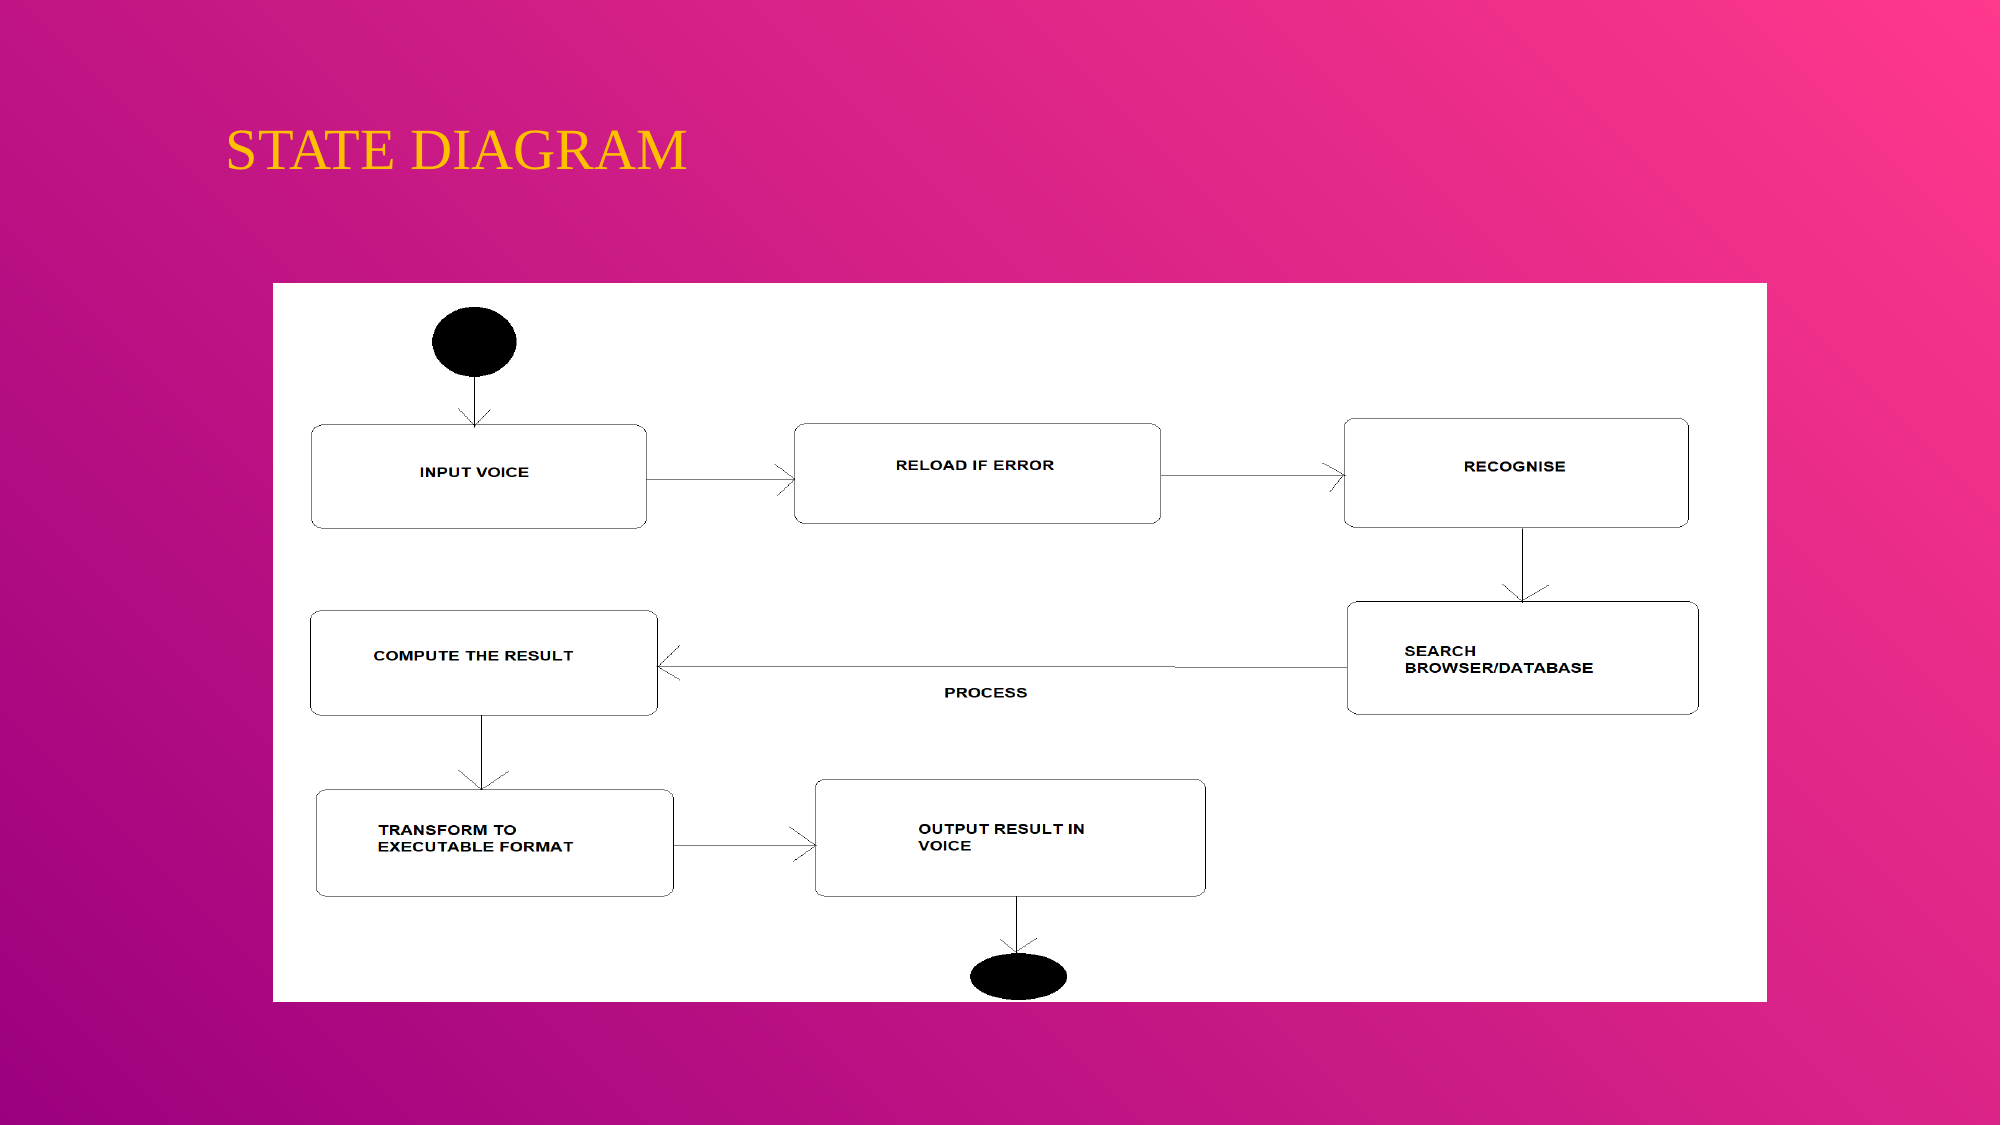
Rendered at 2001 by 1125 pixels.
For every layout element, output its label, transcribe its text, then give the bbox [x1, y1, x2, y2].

title STATE DIAGRAM [210, 111, 1673, 167]
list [272, 283, 1767, 1002]
